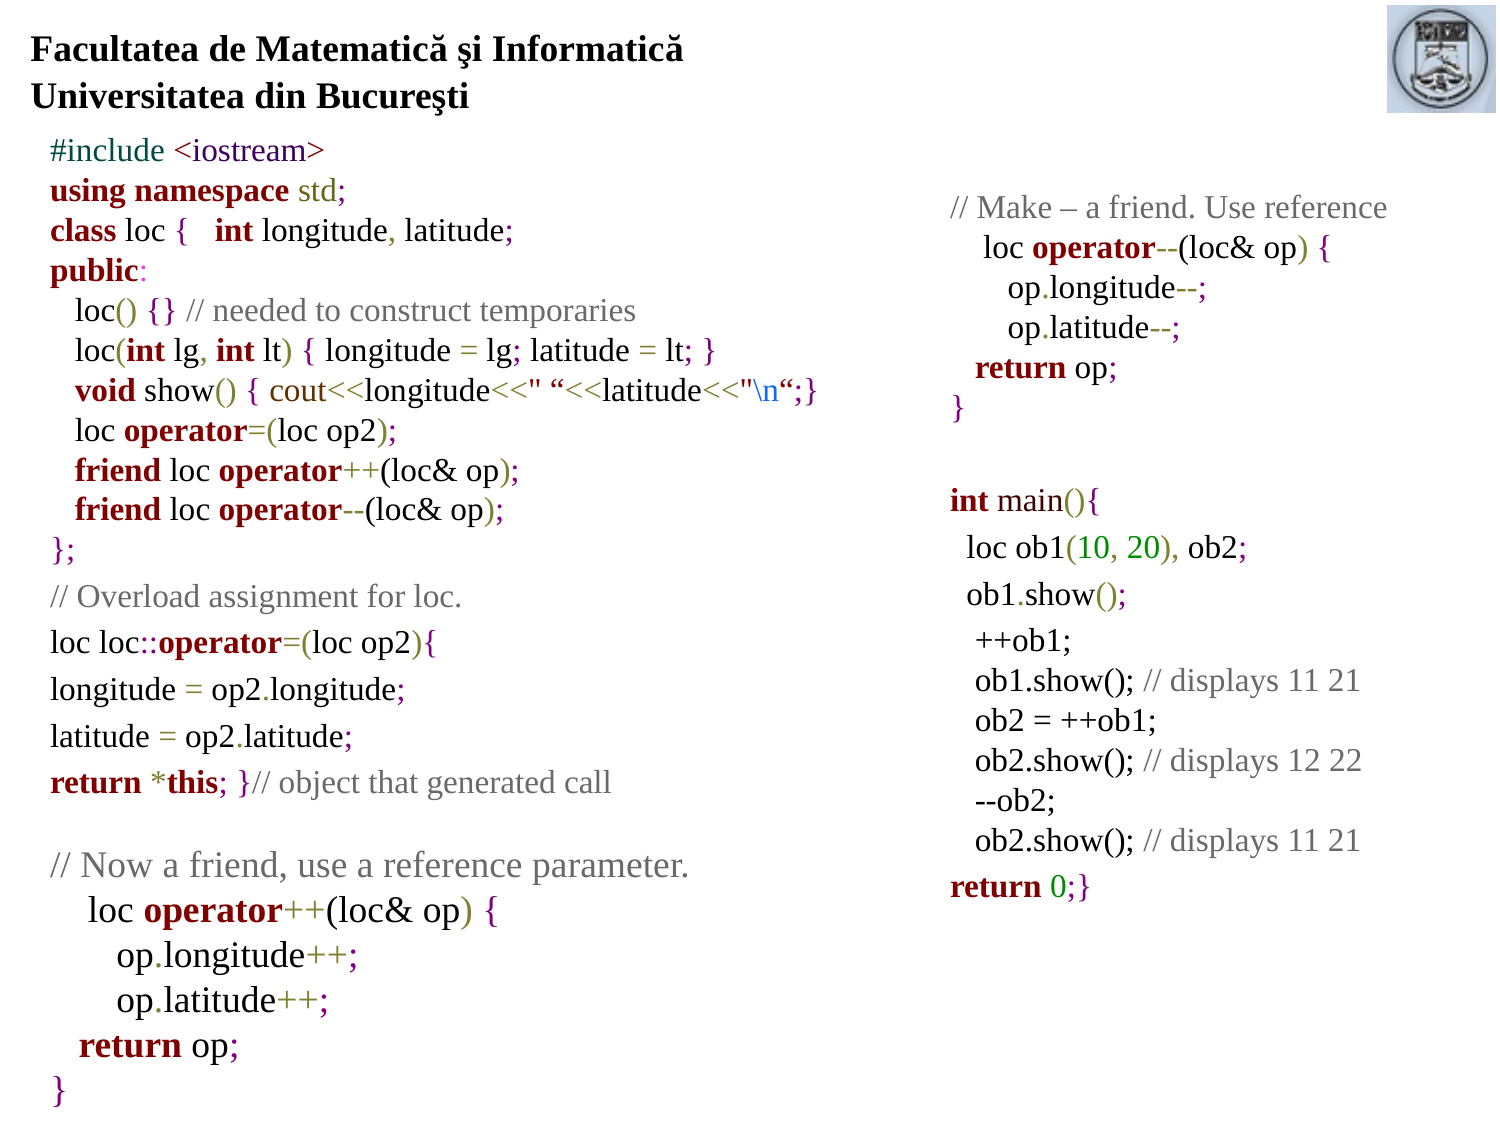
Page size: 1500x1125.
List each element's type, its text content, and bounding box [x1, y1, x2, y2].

text_box // Make – a friend. Use reference loc operator--(loc& op) { op.longitude--; op.latitude--; return op; } int main(){ loc ob1(10, 20), ob2; ob1.show(); ++ob1; ob1.show(); // displays 11 21 ob2 = ++ob1; ob2.show(); // displays 12 22 --ob2; ob2.show(); // displays 11 21 return 0;} [950, 185, 1425, 905]
text_box Facultatea de Matematică şi Informatică Universitatea din Bucureşti [13, 13, 841, 123]
text_box #include <iostream> using namespace std; class loc { int longitude, latitude; public: loc() {} // needed to construct temporaries loc(int lg, int lt) { longitude = lg; latitude = lt; } void show() { cout<<longitude<<" “<<latitude<<"\n“;} loc operator=(loc op2); friend loc operator++(loc& op); friend loc operator--(loc& op); }; // Overload assignment for loc. loc loc::operator=(loc op2){ longitude = op2.longitude; latitude = op2.latitude; return *this; }// object that generated call // Now a friend, use a reference parameter. loc operator++(loc& op) { op.longitude++; op.latitude++; return op; } [50, 128, 900, 1111]
picture [1387, 4, 1496, 113]
